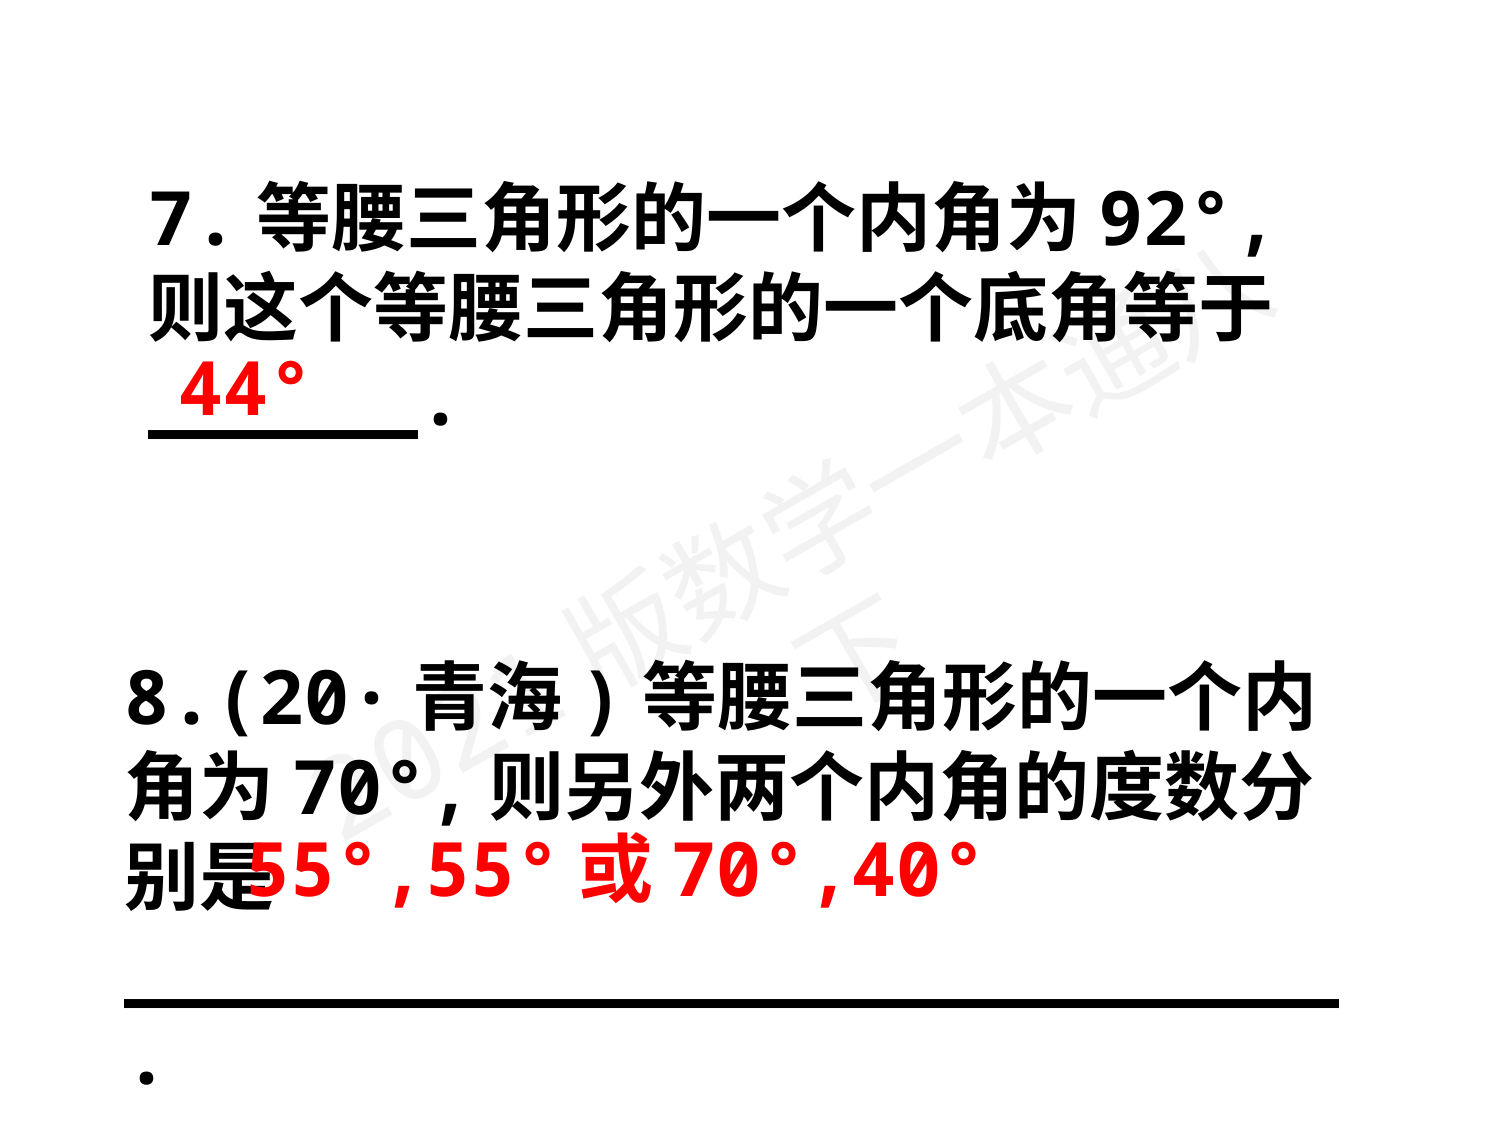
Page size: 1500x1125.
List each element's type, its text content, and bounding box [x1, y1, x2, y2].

text_box 8.(20·青海)等腰三角形的一个内角为70°,则另外两个内角的度数分别是___________________________. [109, 642, 1358, 1107]
text_box 44° [163, 333, 914, 438]
text_box 55°,55°或70°,40° [230, 814, 1207, 920]
text_box 7.等腰三角形的一个内角为92°,则这个等腰三角形的一个底角等于______. [133, 162, 1305, 448]
